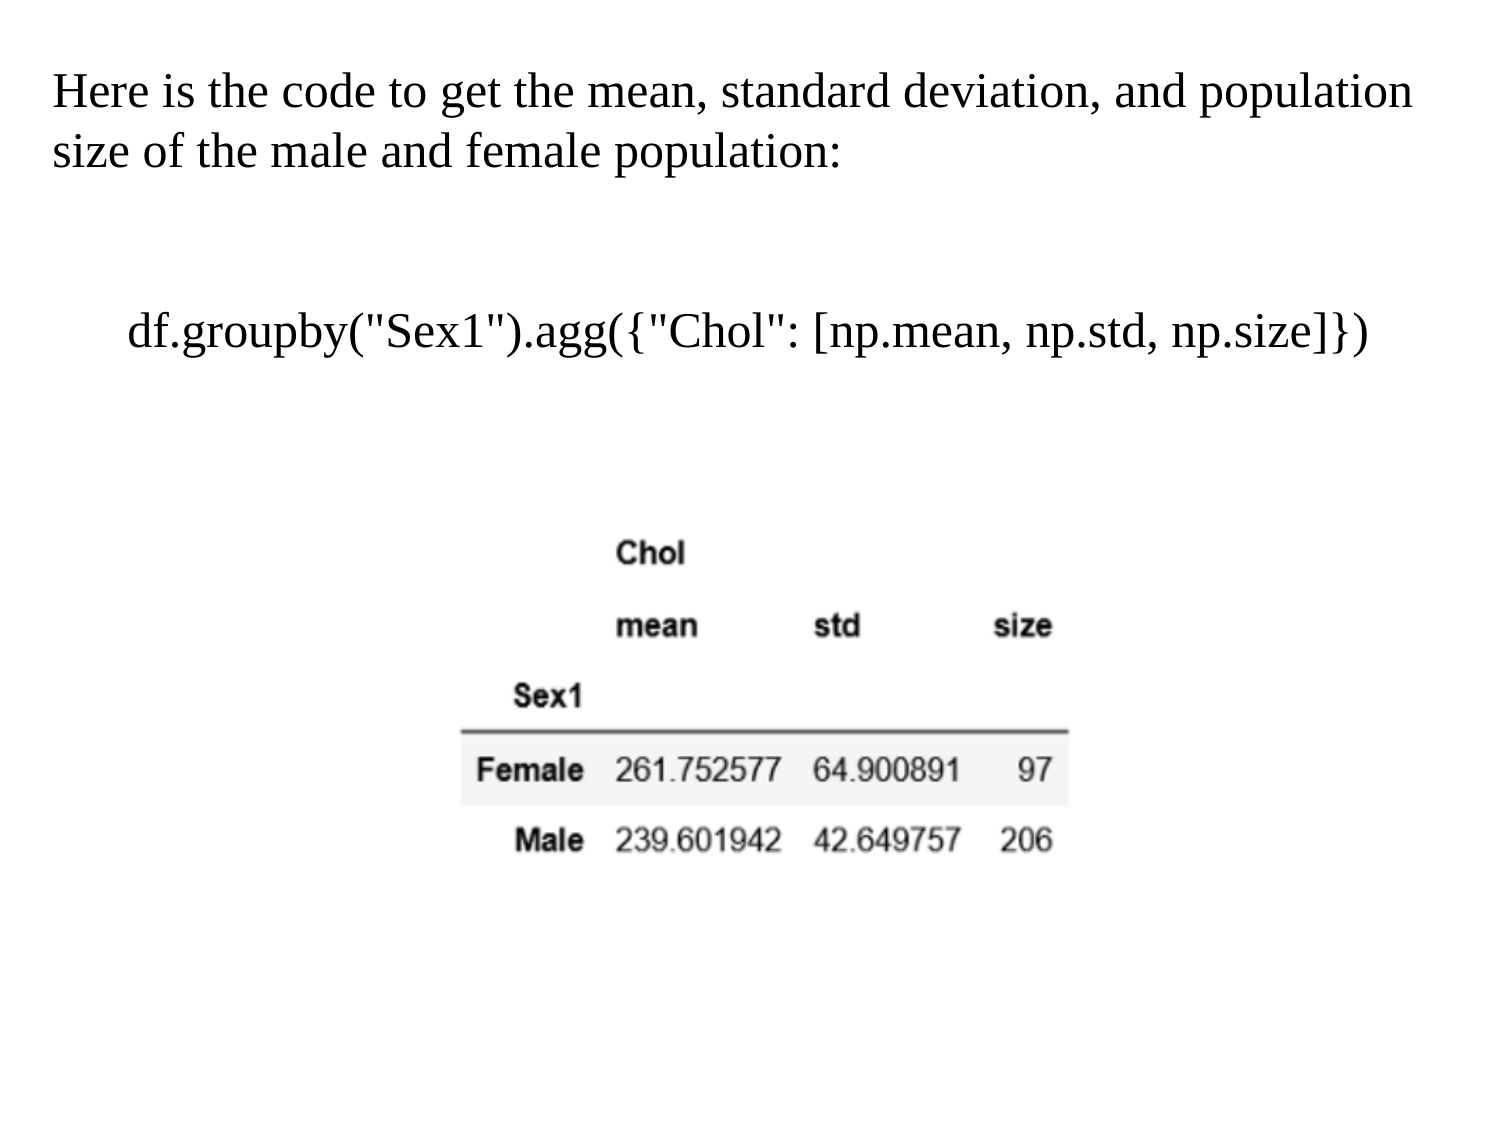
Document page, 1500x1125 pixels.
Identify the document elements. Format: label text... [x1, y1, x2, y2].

picture [412, 512, 1113, 913]
text_box Here is the code to get the mean, standard deviation, and population size of the male and female population: df.groupby("Sex1").agg({"Chol": [np.mean, np.std, np.size]}) [37, 49, 1438, 1025]
